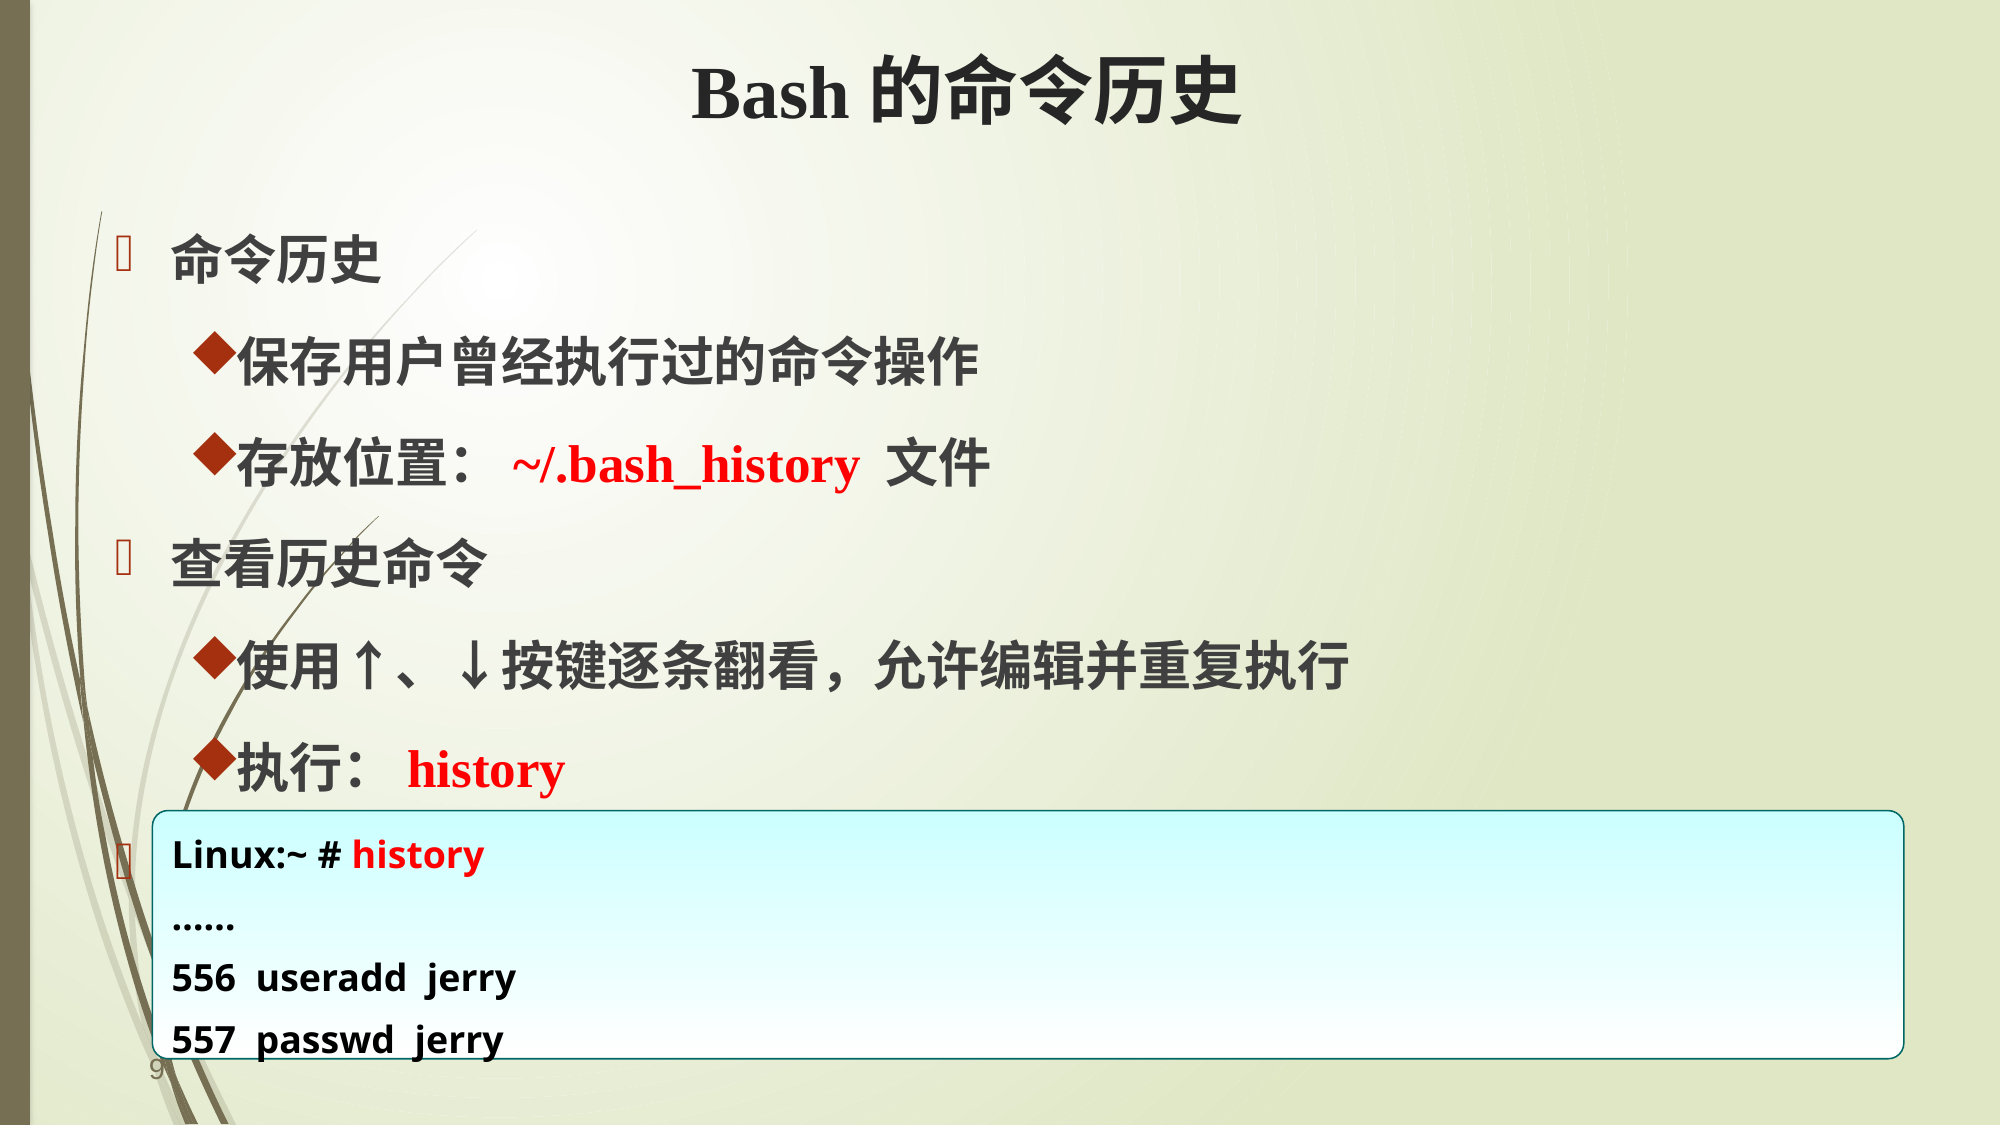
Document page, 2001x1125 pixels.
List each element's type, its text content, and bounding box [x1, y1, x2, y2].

text_box Linux:~ # history …… 556 useradd jerry 557 passwd jerry [152, 810, 1904, 1059]
title Bash的命令历史 [489, 35, 1446, 163]
slide_number 9 [134, 1042, 568, 1103]
list 命令历史 保存用户曾经执行过的命令操作 存放位置：~/.bash_history 文件 查看历史命令 使用↑、↓按键逐条翻看，允许编辑并重复执行 执行：history 清除历史命令 执行：history -c [99, 200, 1900, 1010]
